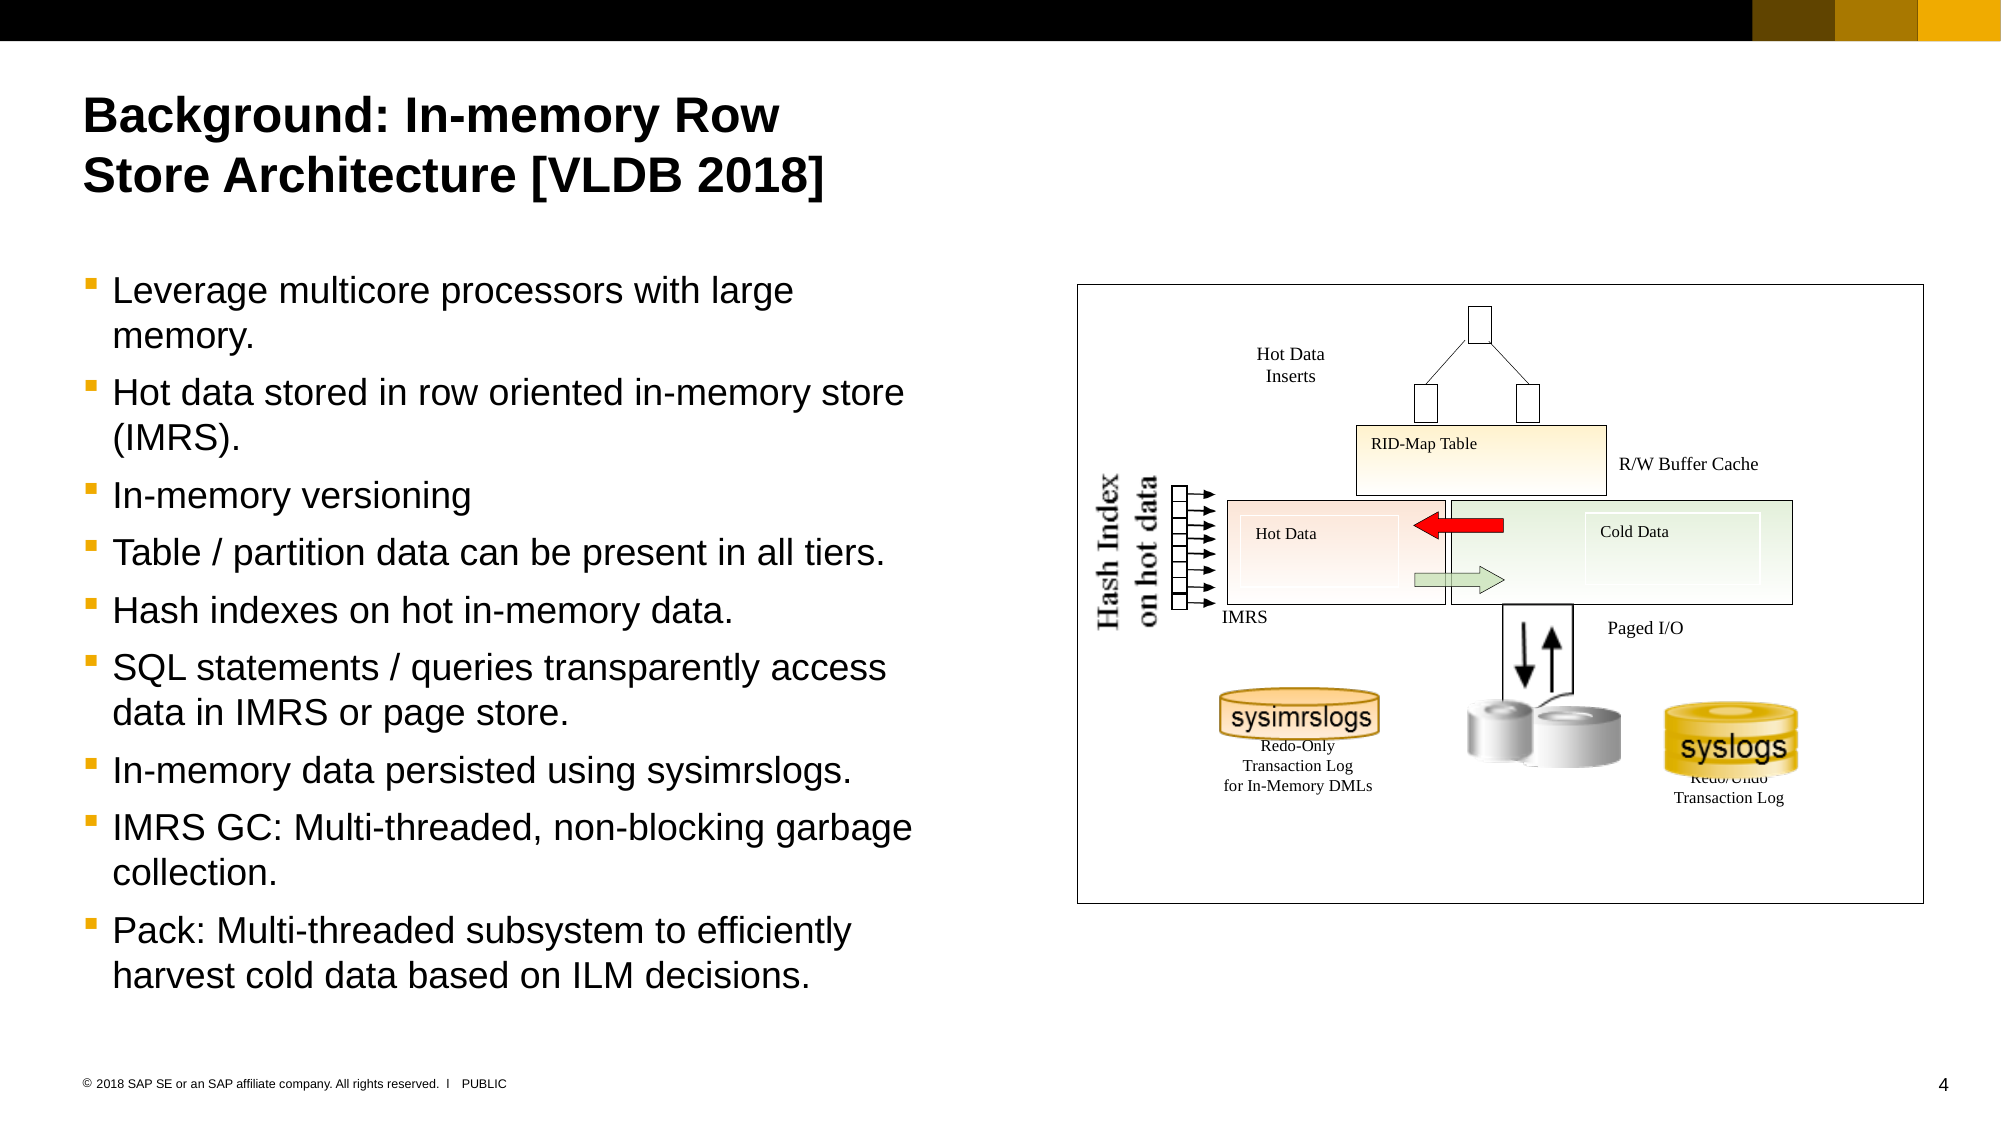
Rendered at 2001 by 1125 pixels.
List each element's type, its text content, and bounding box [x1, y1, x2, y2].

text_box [1076, 284, 1924, 904]
title Background: In-memory Row Store Architecture [VLDB 2018] [82, 82, 922, 204]
list Leverage multicore processors with large memory. Hot data stored in row oriented in-memory store (IMRS). In-memory versioning Table / partition data can be present in all tiers. Hash indexes on hot in-memory data. SQL statements / queries transparently access data in IMRS or page store. In-memory data persisted using sysimrslogs. IMRS GC: Multi-threaded, non-blocking garbage collection. Pack: Multi-threaded subsystem to efficiently harvest cold data based on ILM decisions. [82, 265, 922, 1040]
